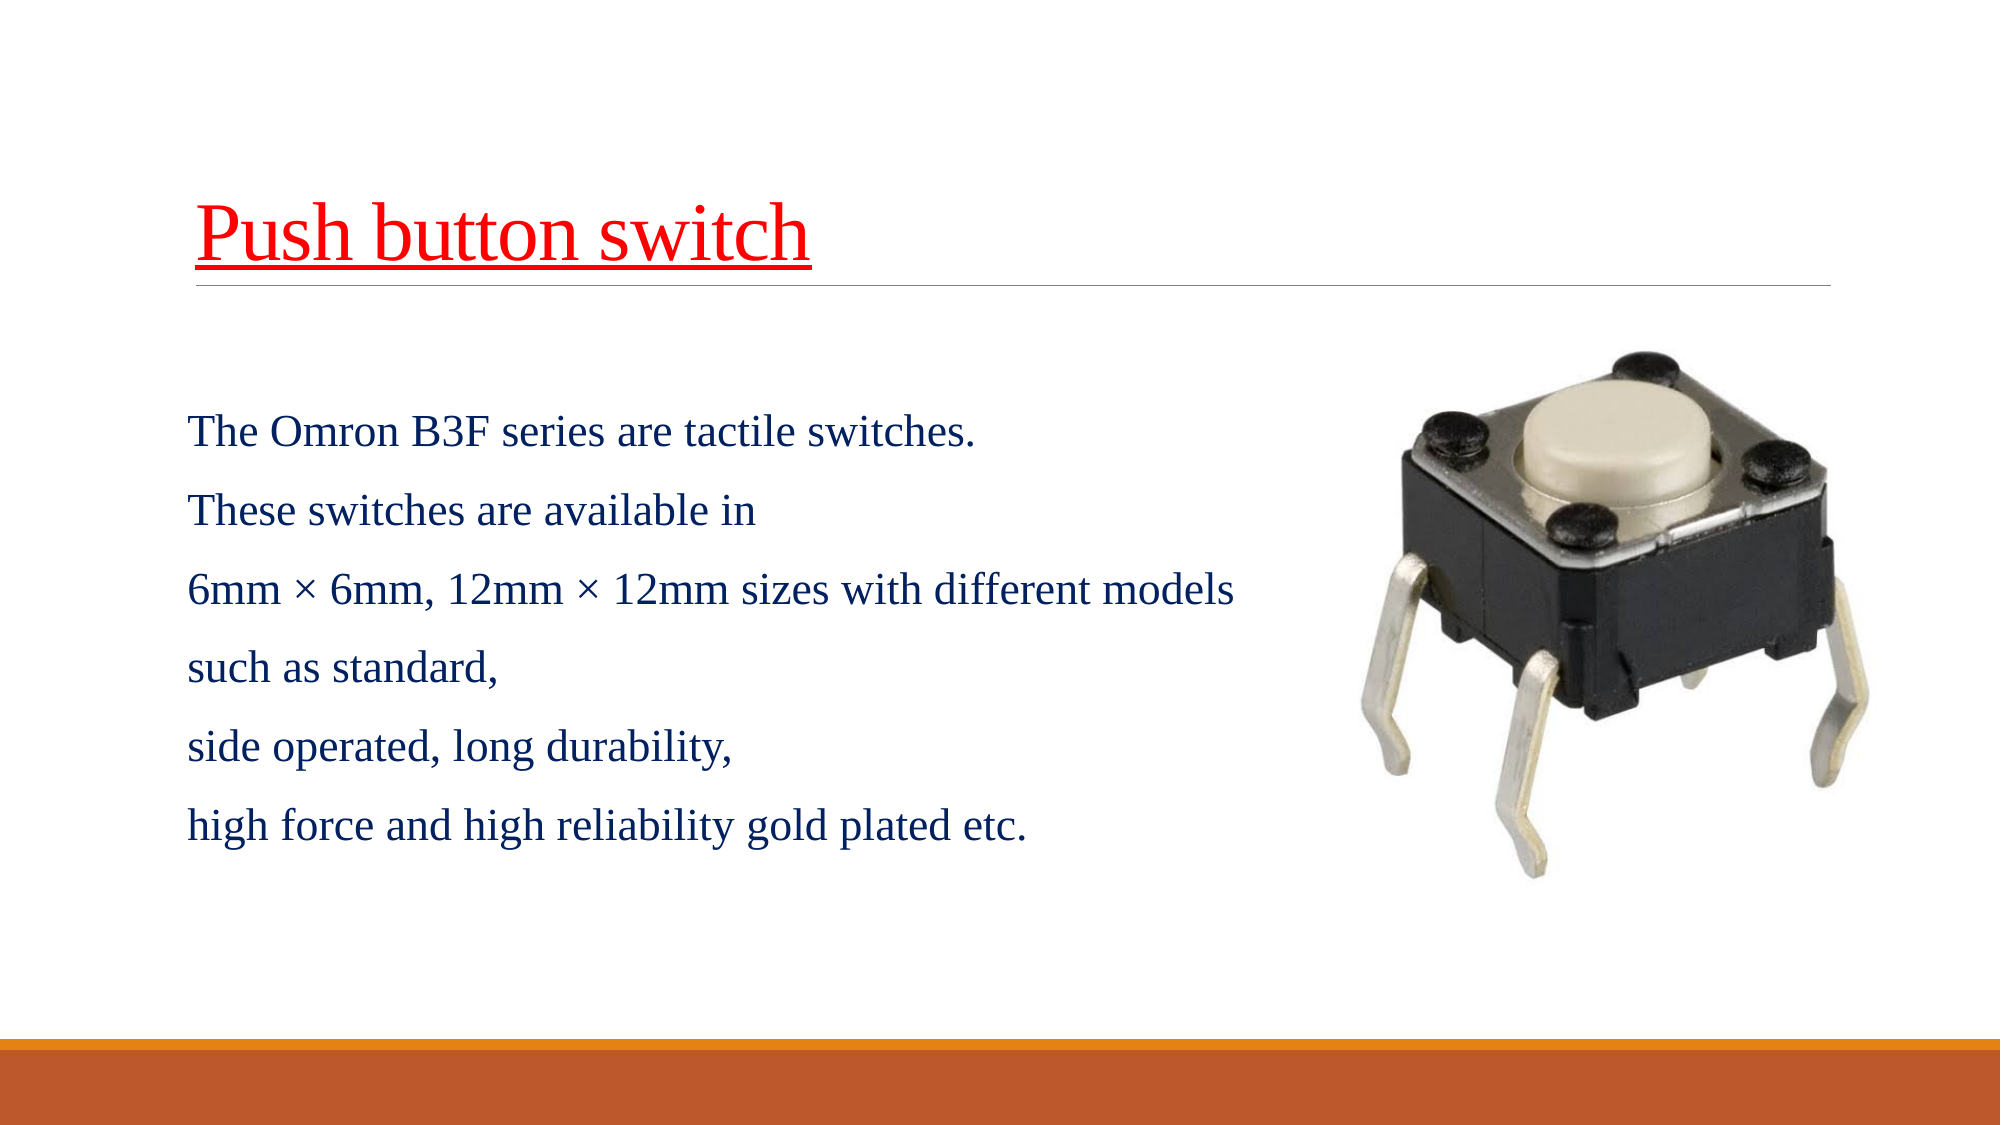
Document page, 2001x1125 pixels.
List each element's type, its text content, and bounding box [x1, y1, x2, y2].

list The Omron B3F series are tactile switches. These switches are available in 6mm × 6mm, 12mm × 12mm sizes with different models such as standard, side operated, long durability, high force and high reliability gold plated etc. [187, 399, 1813, 981]
title Push button switch [180, 47, 1830, 285]
picture [1324, 324, 1906, 906]
